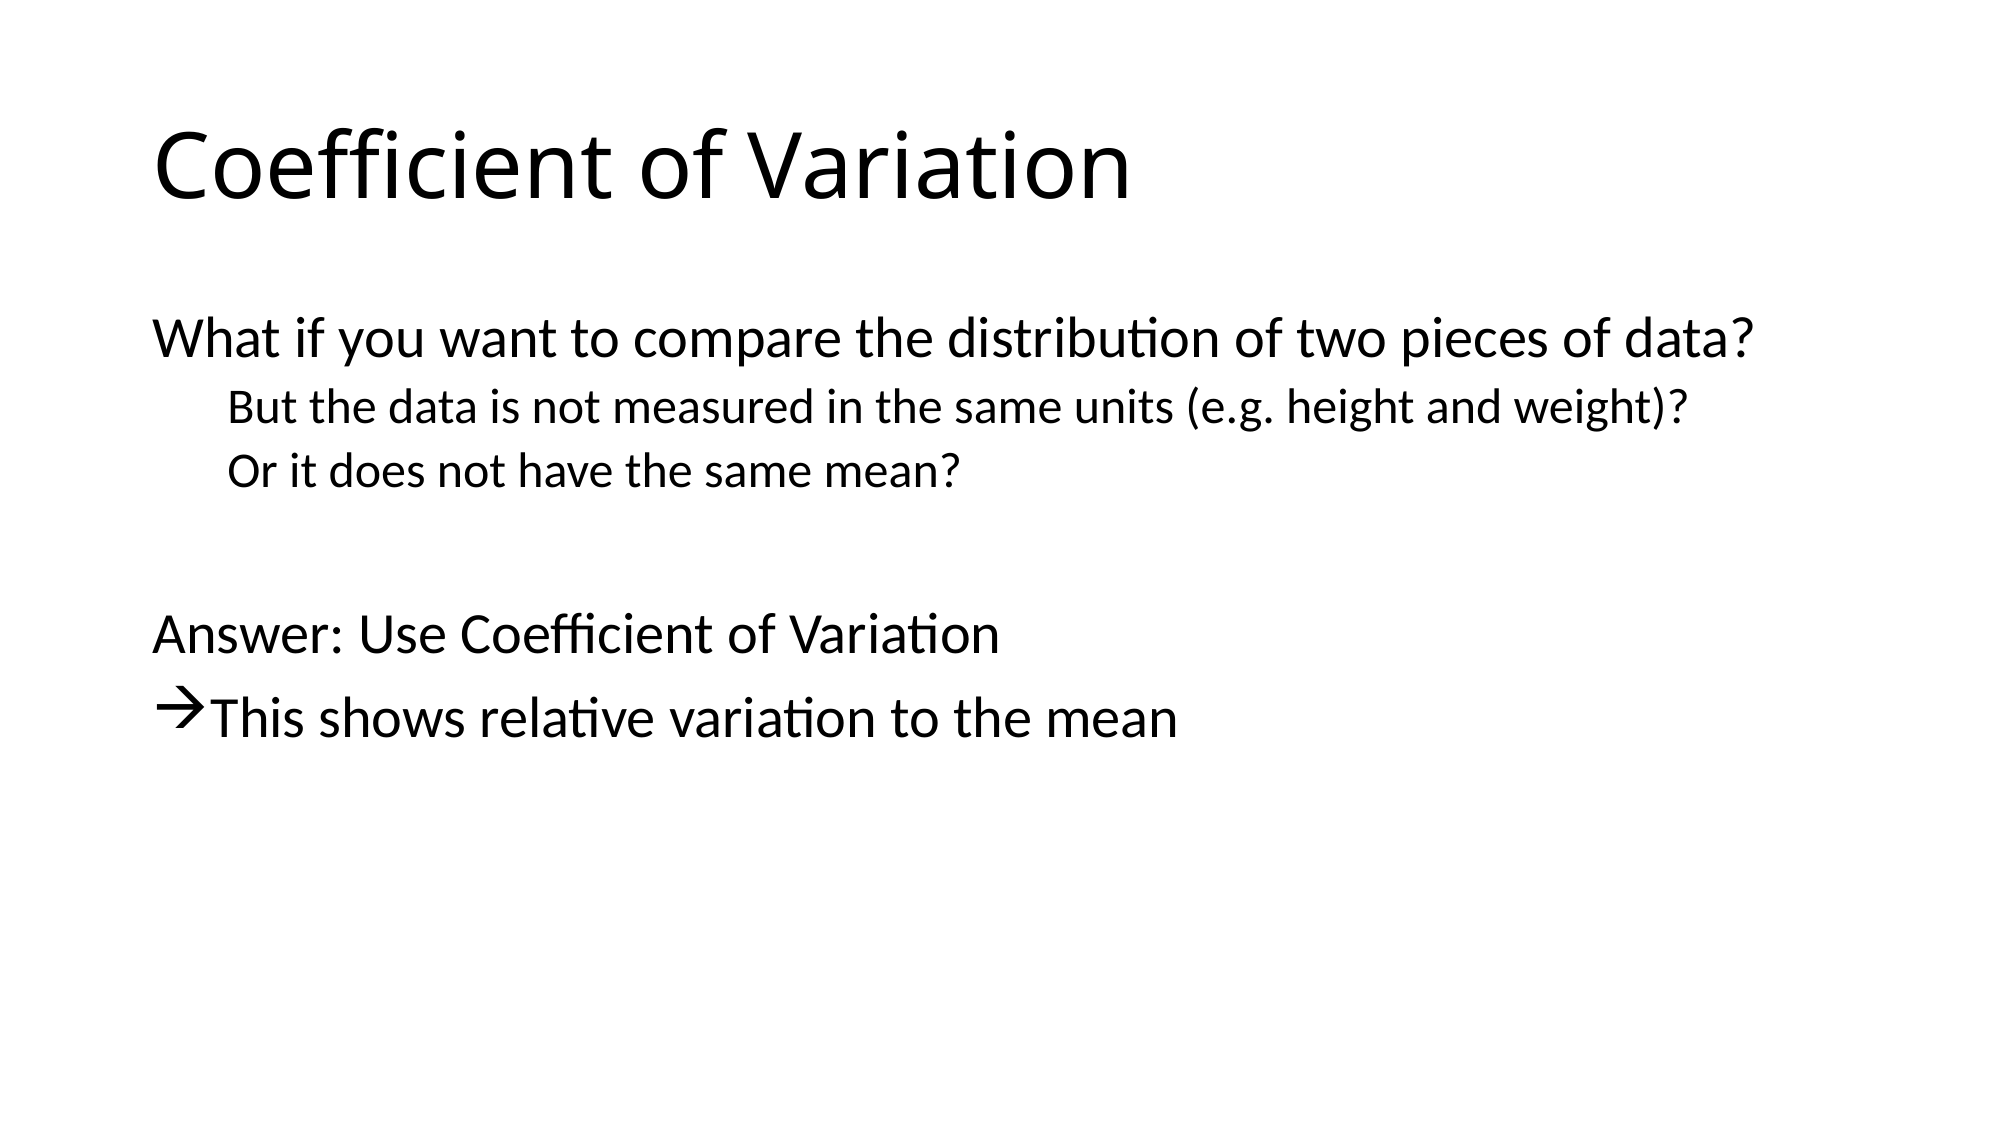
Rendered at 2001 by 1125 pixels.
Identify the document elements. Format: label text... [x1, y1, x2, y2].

list What if you want to compare the distribution of two pieces of data? But the data is not measured in the same units (e.g. height and weight)? Or it does not have the same mean? Answer: Use Coefficient of Variation This shows relative variation to the mean [137, 299, 1863, 1014]
title Coefficient of Variation [137, 59, 1863, 278]
